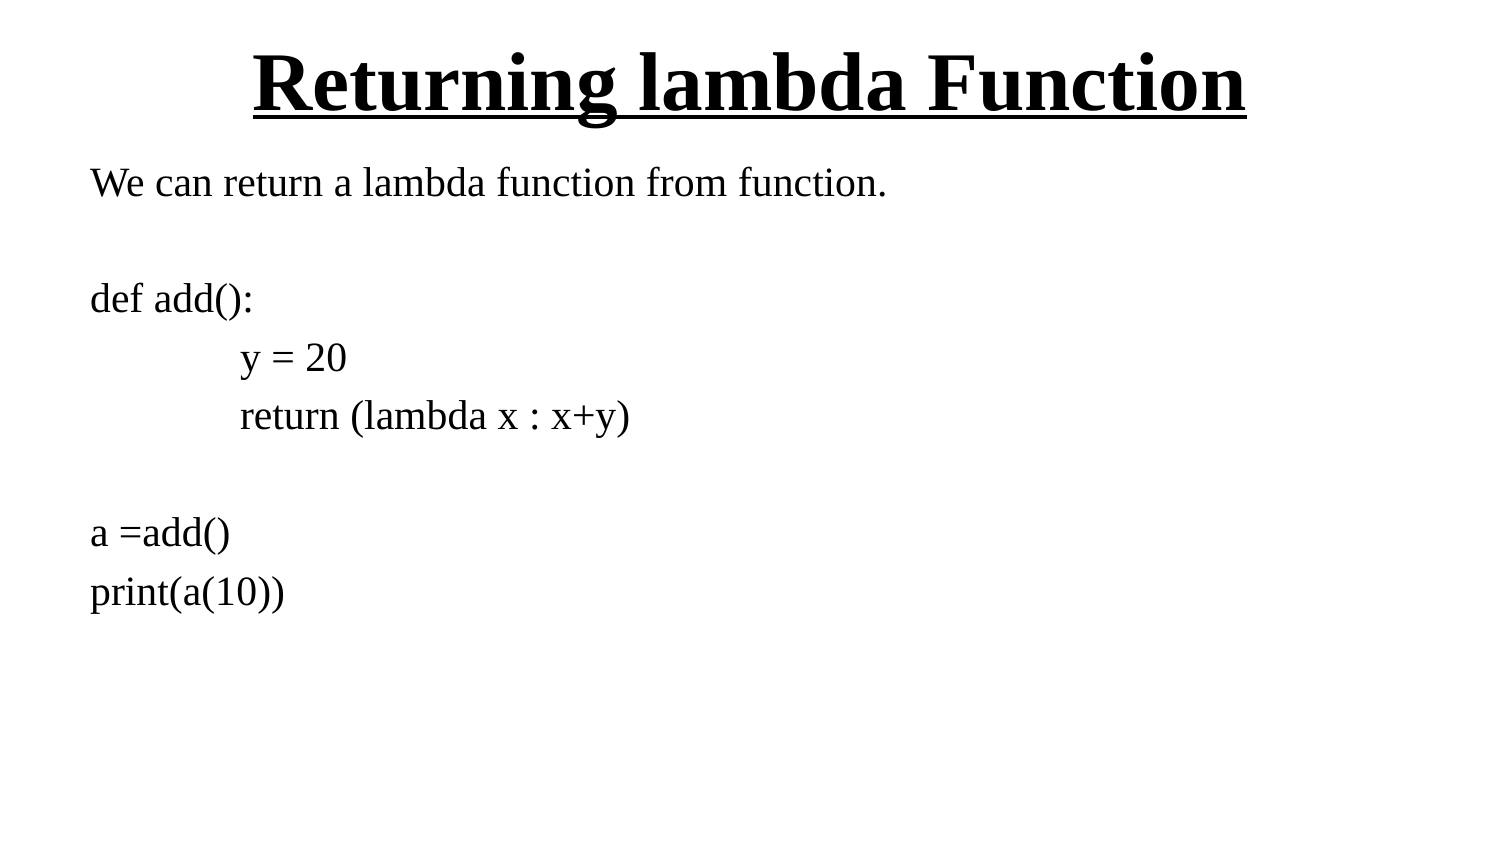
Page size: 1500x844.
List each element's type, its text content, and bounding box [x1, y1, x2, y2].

list We can return a lambda function from function. def add(): y = 20 return (lambda x : x+y) a =add() print(a(10)) [75, 146, 1425, 760]
title Returning lambda Function [75, 6, 1425, 146]
